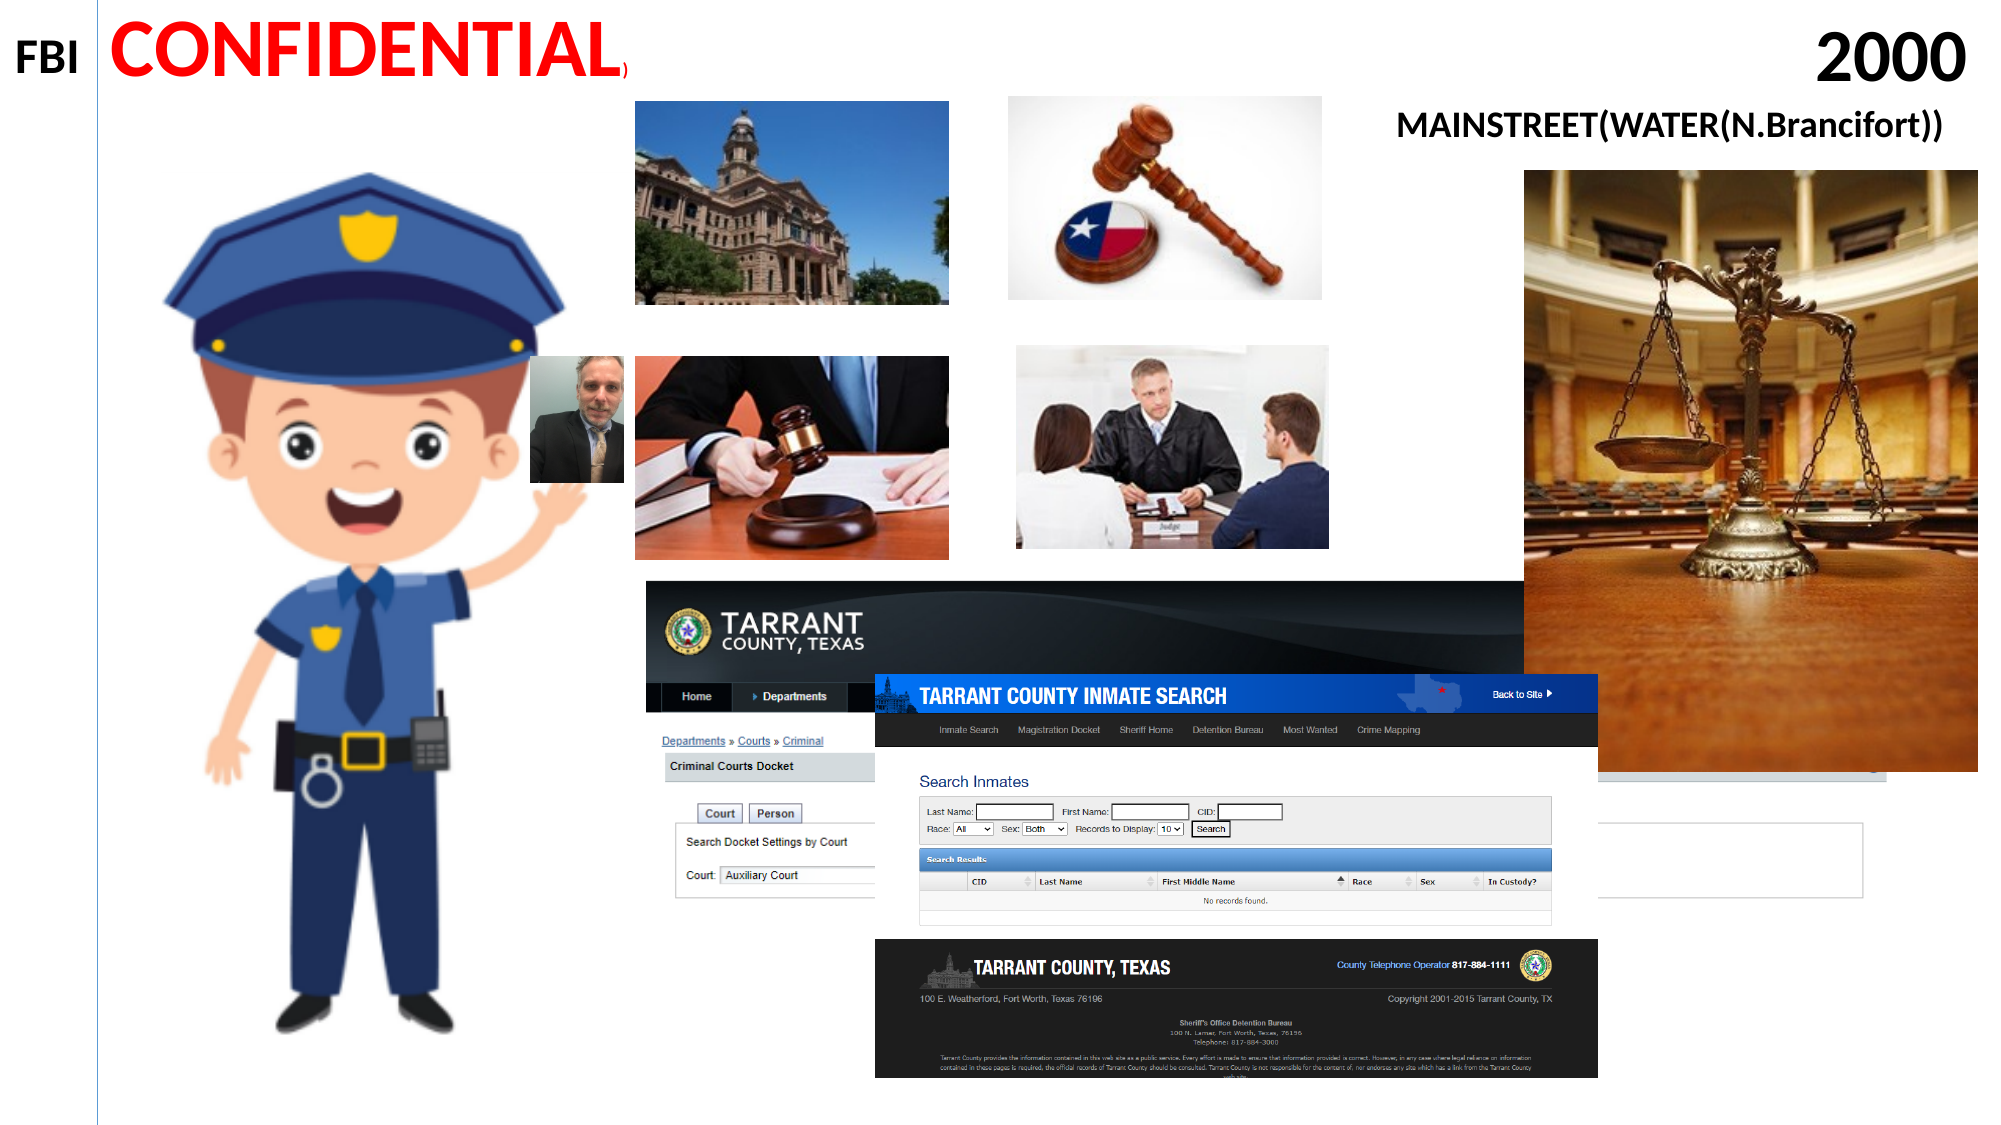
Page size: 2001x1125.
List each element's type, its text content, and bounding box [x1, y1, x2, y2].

picture [161, 101, 1978, 1078]
text_box FBI [0, 16, 95, 92]
text_box 2000 [1801, 0, 1983, 105]
picture [1008, 96, 1322, 300]
text_box CONFIDENTIAL) [98, 0, 644, 101]
text_box MAINSTREET(WATER(N.Brancifort)) [1381, 92, 2000, 153]
picture [1016, 345, 1329, 549]
